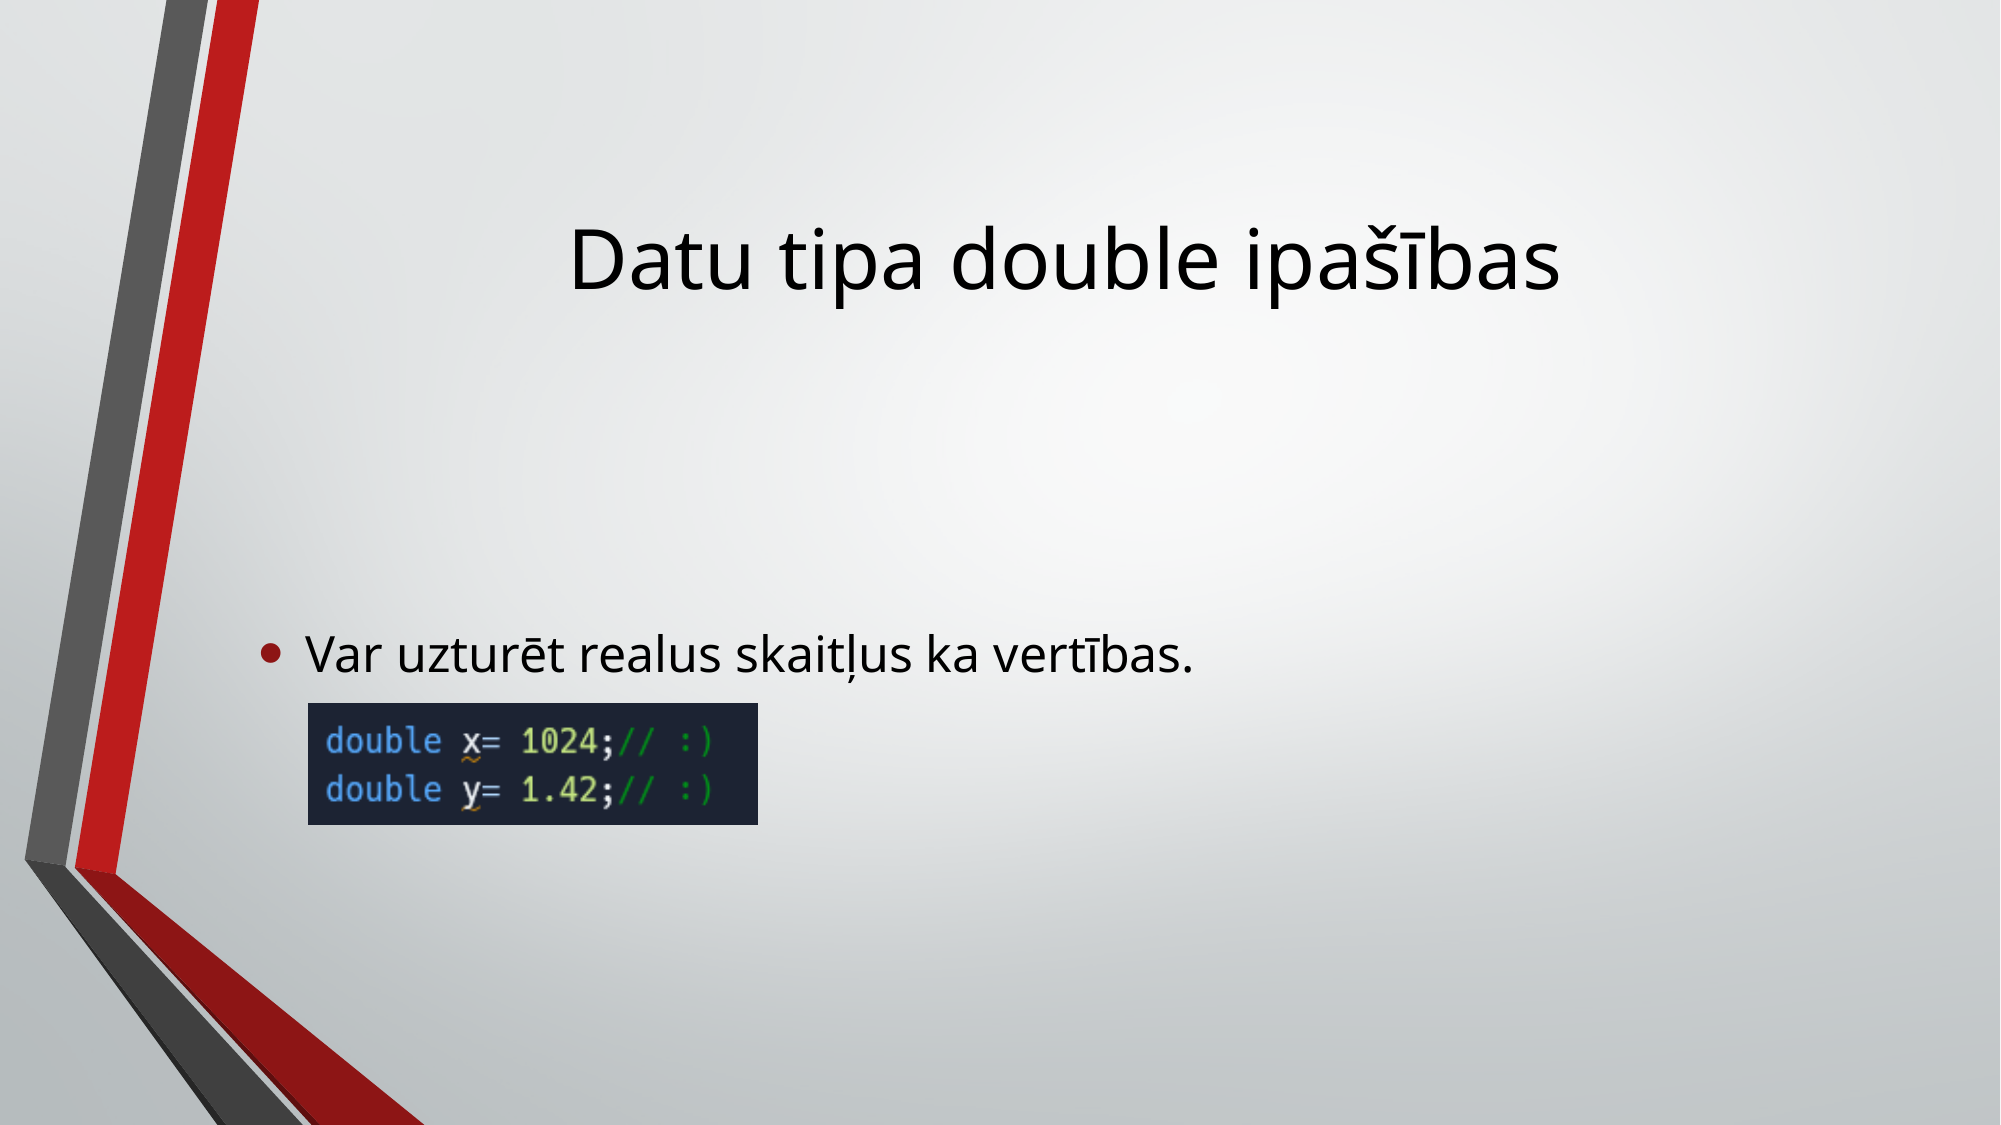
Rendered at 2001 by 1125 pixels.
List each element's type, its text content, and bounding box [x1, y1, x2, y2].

title Datu tipa double ipašības [243, 112, 1887, 400]
picture [307, 703, 758, 825]
list Var uzturēt realus skaitļus ka vertības. [243, 437, 1887, 950]
